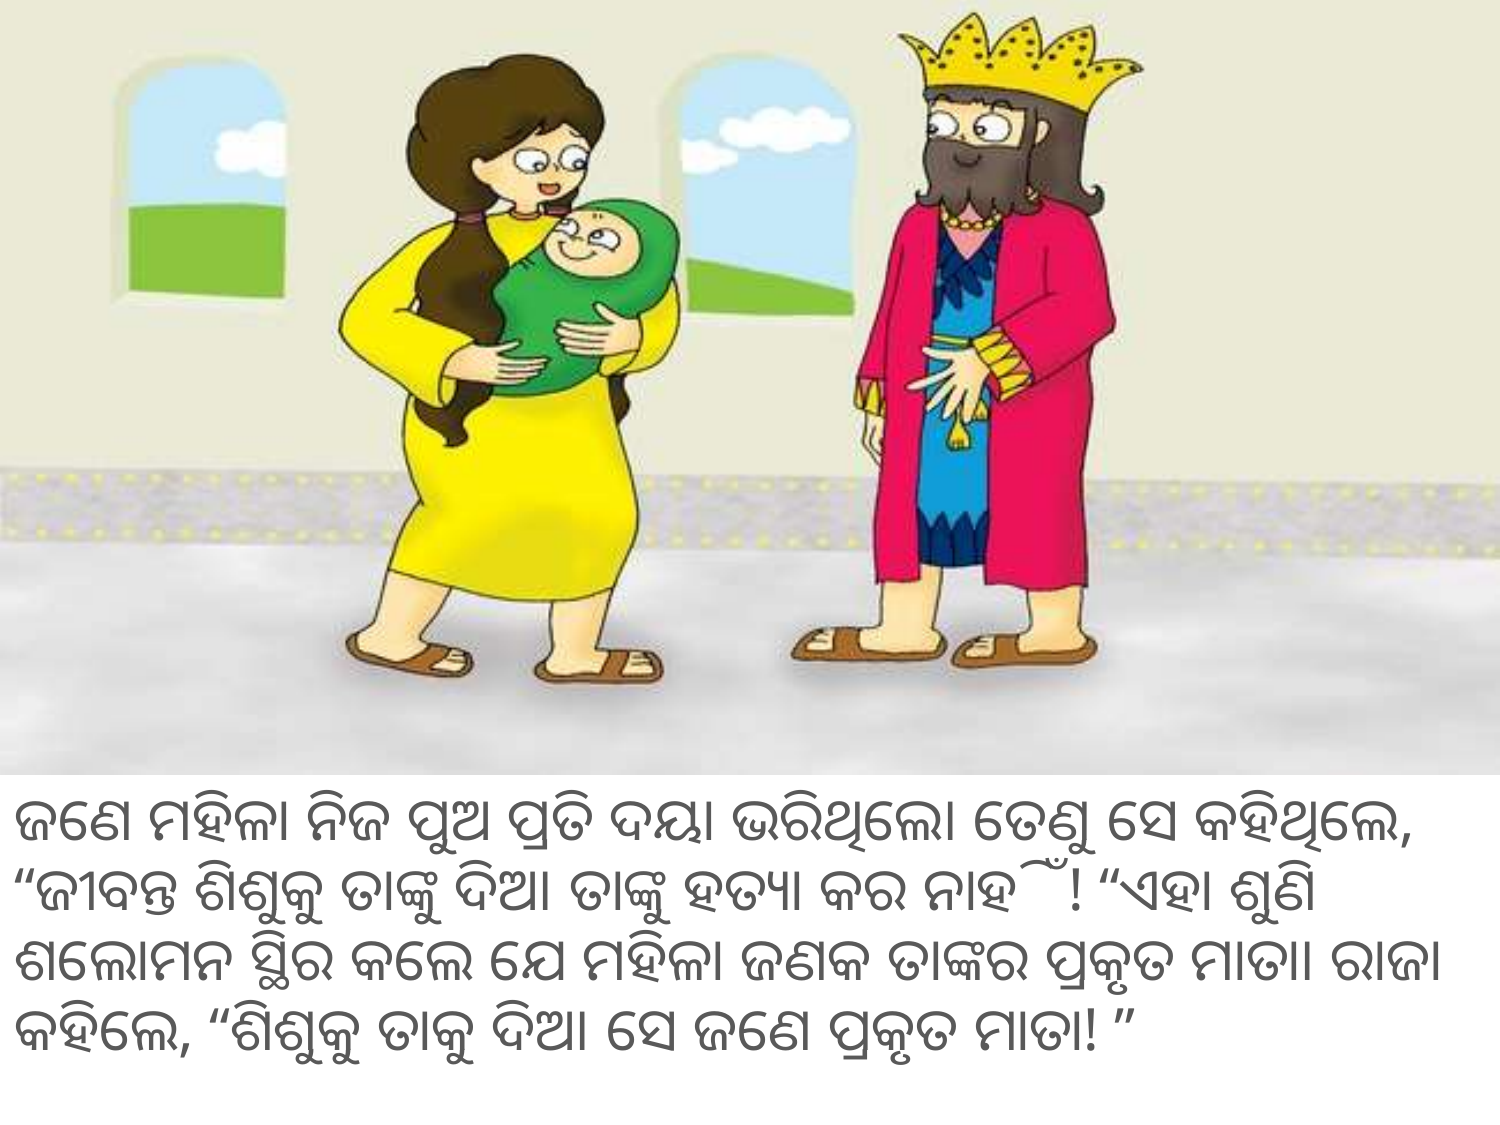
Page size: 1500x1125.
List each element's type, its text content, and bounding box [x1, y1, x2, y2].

text_box ଜଣେ ମହିଳା ନିଜ ପୁଅ ପ୍ରତି ଦୟା ଭରିଥିଲେ। ତେଣୁ ସେ କହିଥିଲେ, “ଜୀବନ୍ତ ଶିଶୁକୁ ତାଙ୍କୁ ଦିଅ। ତାଙ୍କୁ ହତ୍ୟା କର ନାହିଁ! “ଏହା ଶୁଣି ଶଲୋମନ ସ୍ଥିର କଲେ ଯେ ମହିଳା ଜଣକ ତାଙ୍କର ପ୍ରକୃତ ମାତା। ରାଜା କହିଲେ, “ଶିଶୁକୁ ତାକୁ ଦିଅ। ସେ ଜଣେ ପ୍ରକୃତ ମାତା! ” [0, 784, 1486, 1070]
picture [0, 0, 1500, 776]
